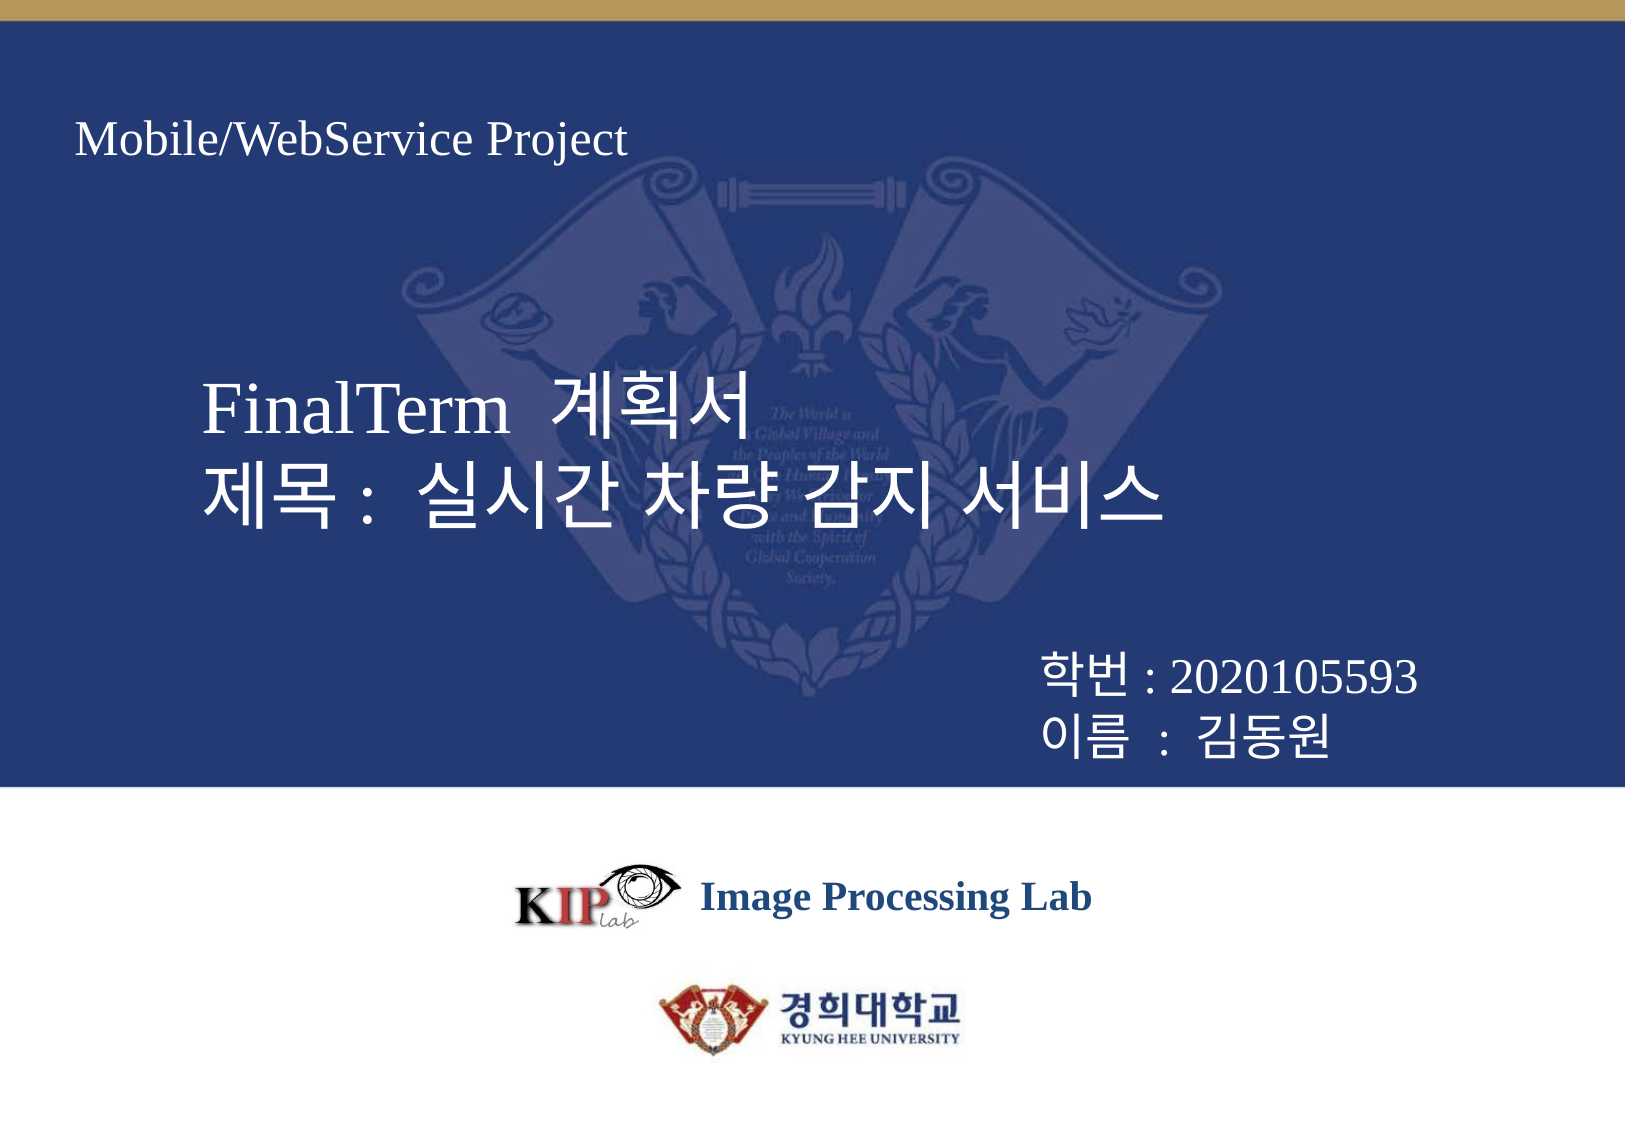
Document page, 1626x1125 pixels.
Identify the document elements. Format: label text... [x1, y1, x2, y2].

text_box [0, 0, 1625, 1063]
text_box Image Processing Lab [697, 866, 1095, 919]
text_box 학번: 2020105593 이름 : 김동원 [1037, 641, 1550, 766]
text_box FinalTerm 계획서 제목: 실시간 차량 감지 서비스 [199, 356, 1550, 539]
title Mobile/WebService Project [74, 103, 913, 294]
text_box [511, 862, 682, 929]
